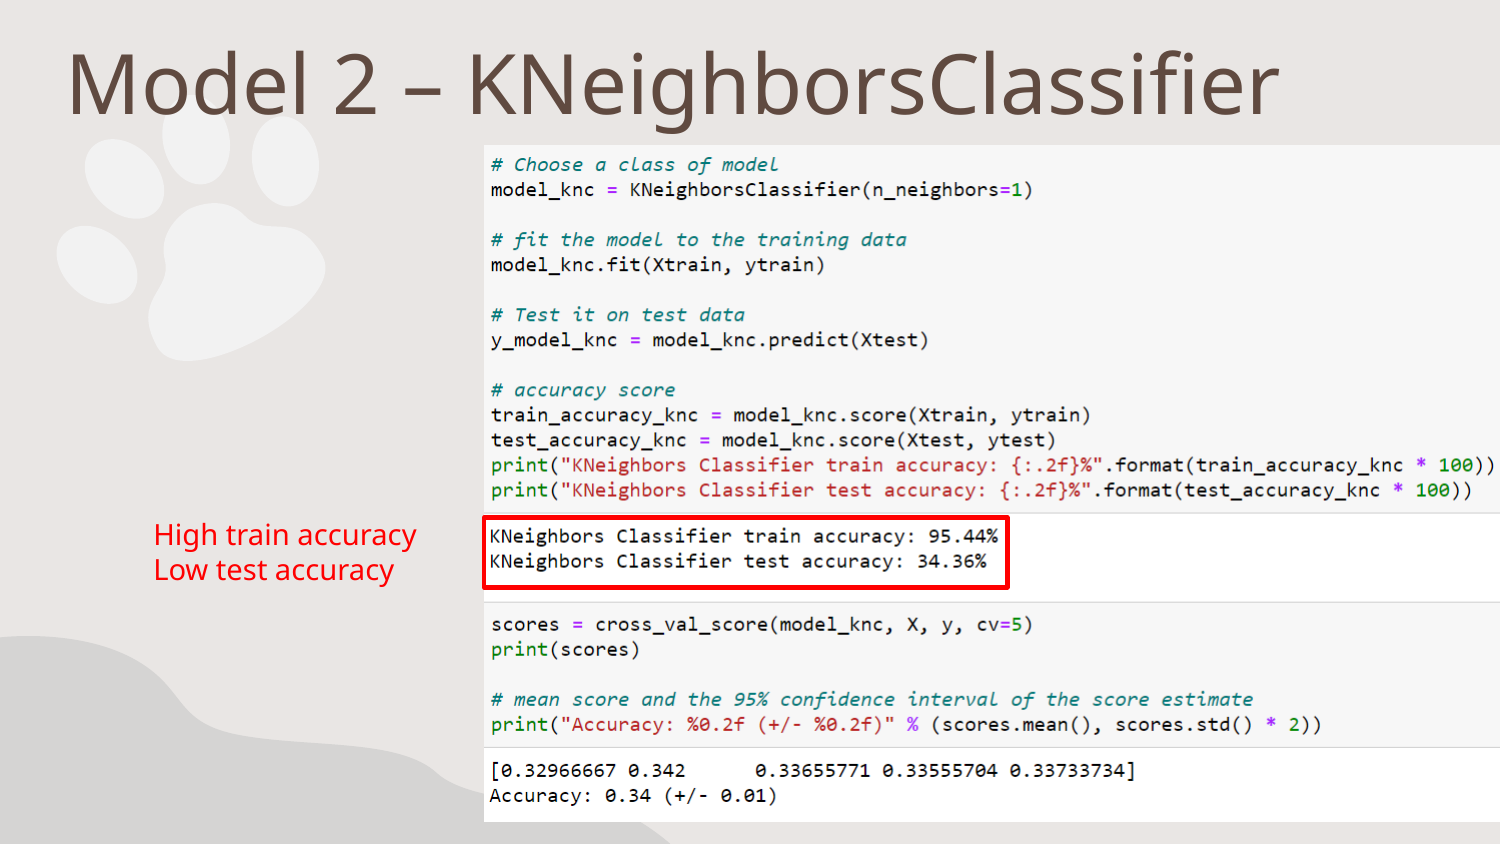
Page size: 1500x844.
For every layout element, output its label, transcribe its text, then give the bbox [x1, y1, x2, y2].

title Model 2 – KNeighborsClassifier [50, 51, 1323, 146]
text_box High train accuracy Low test accuracy [138, 509, 440, 664]
picture [483, 144, 1500, 823]
